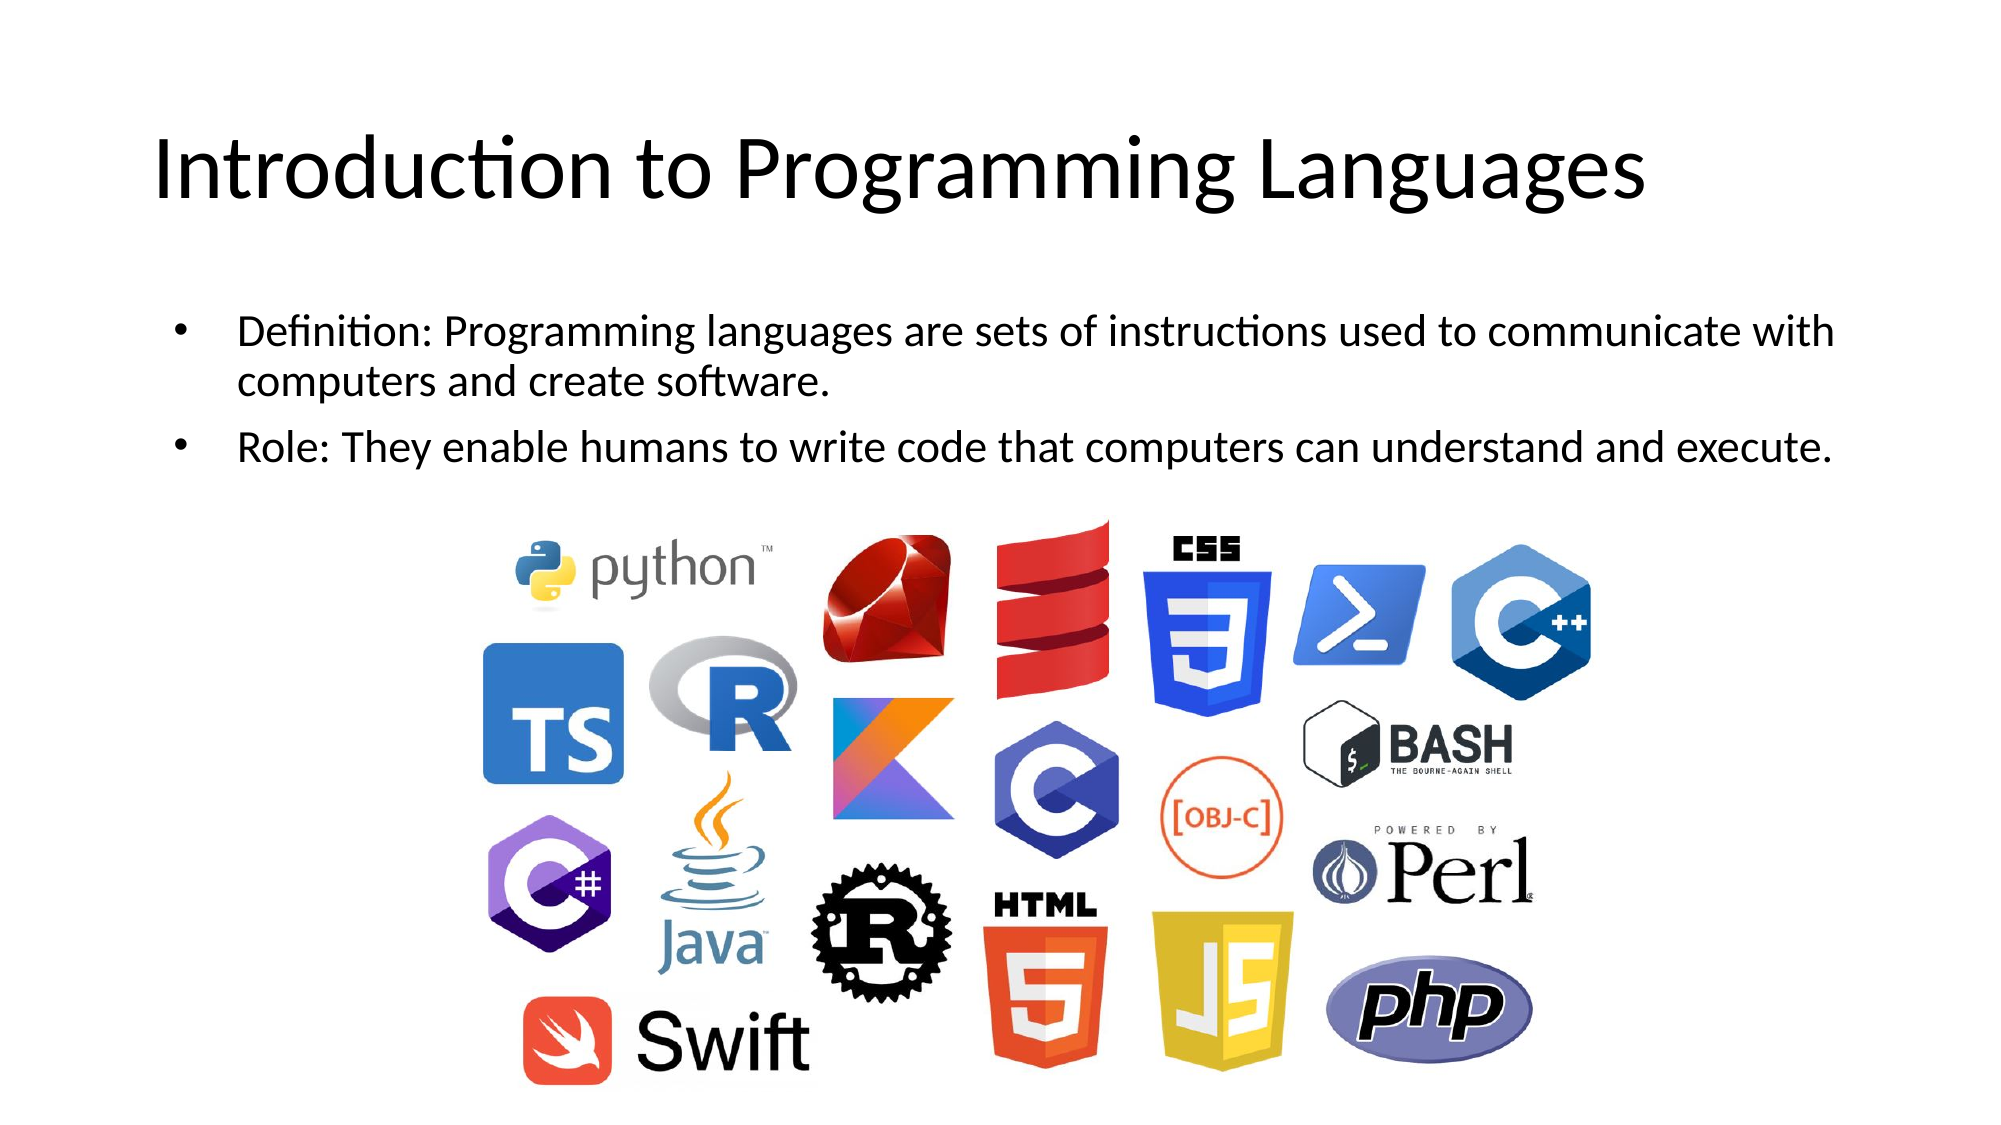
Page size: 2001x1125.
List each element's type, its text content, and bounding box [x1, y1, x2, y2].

picture [468, 514, 1600, 1093]
list Definition: Programming languages are sets of instructions used to communicate with computers and create software. Role: They enable humans to write code that computers can understand and execute. [137, 299, 1863, 485]
title Introduction to Programming Languages [137, 59, 1863, 278]
